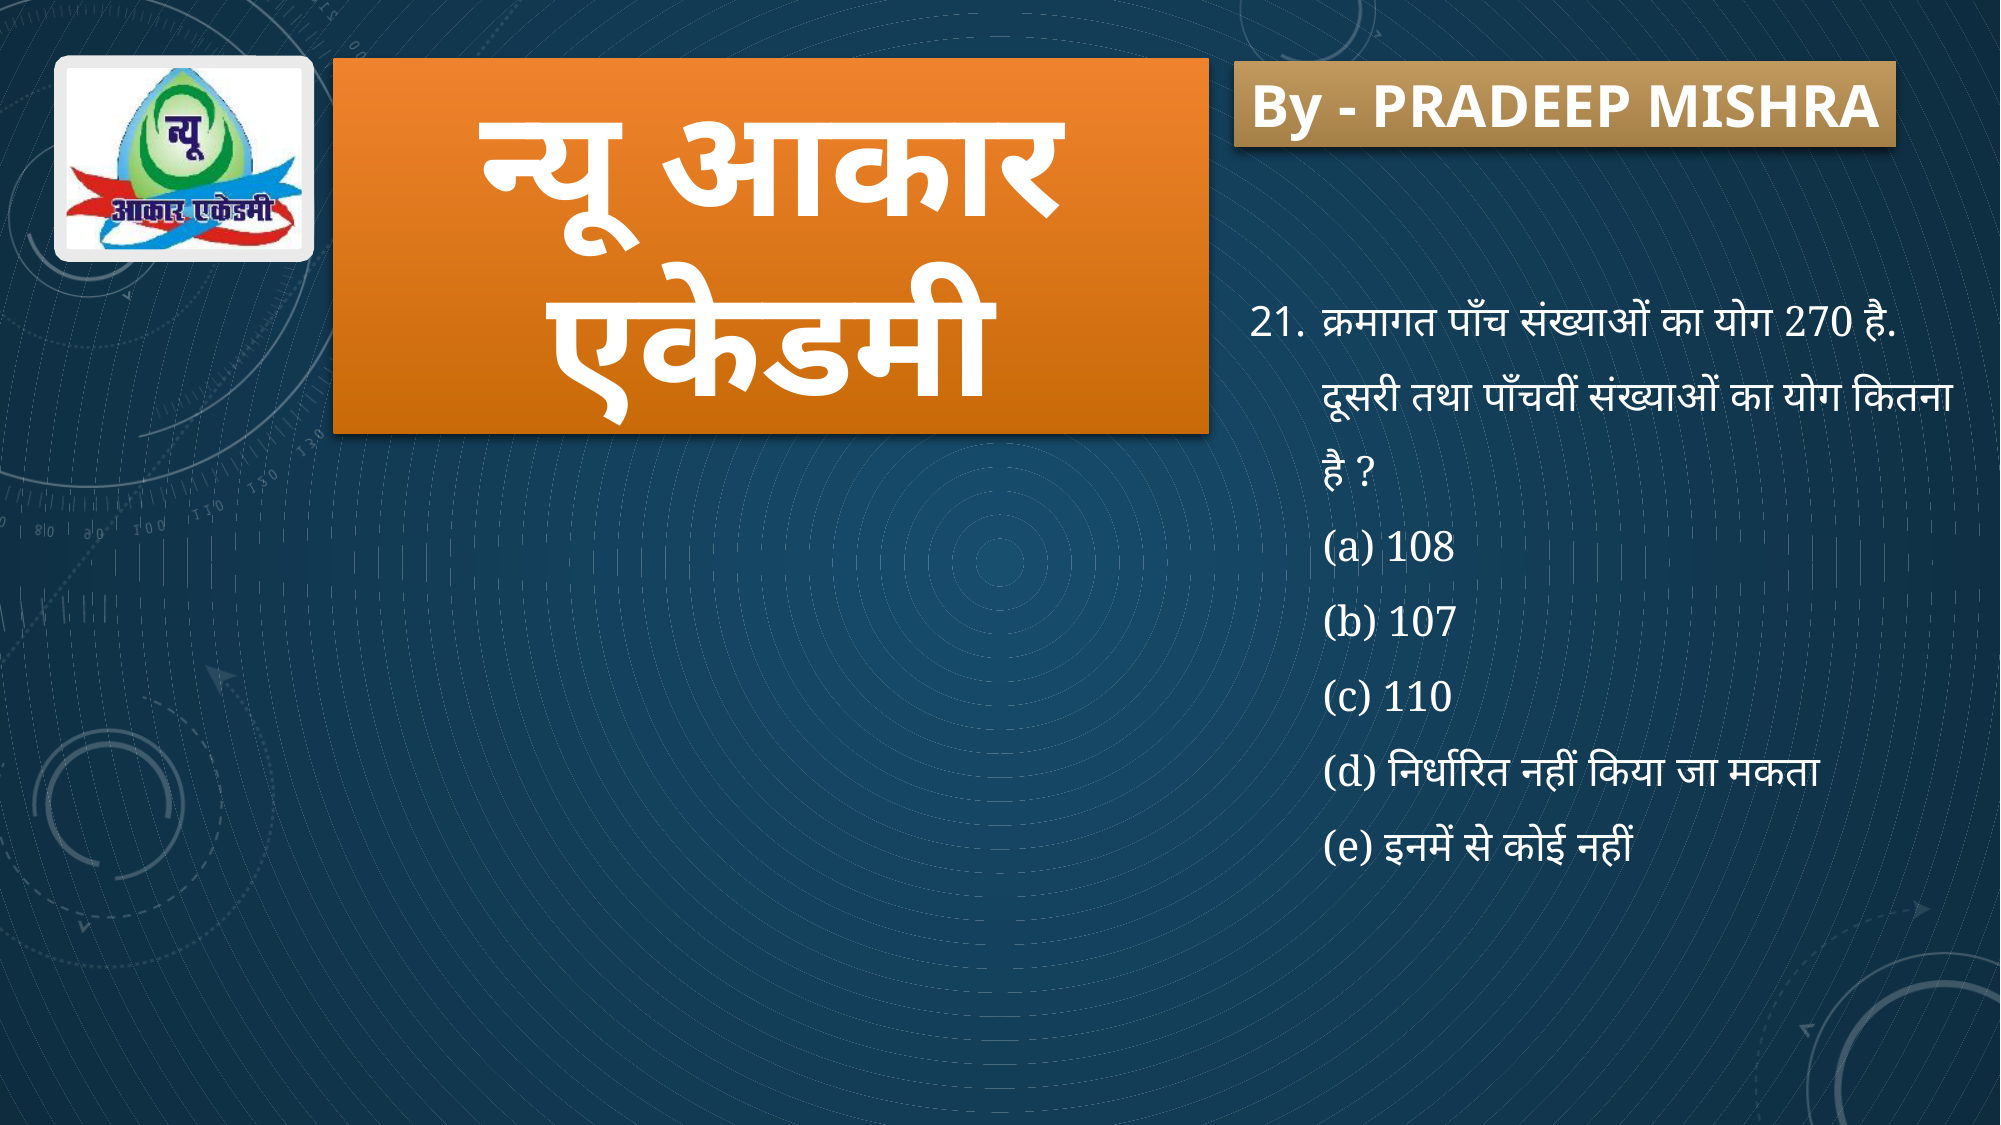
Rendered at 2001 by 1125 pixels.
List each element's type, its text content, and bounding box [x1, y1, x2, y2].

text_box न्‍यू आकार एकेडमी [333, 58, 1209, 434]
text_box क्रमागत पाँच संख्याओं का योग 270 है. दूसरी तथा पाँचवीं संख्याओं का योग कितना है ? (a) 108 (b) 107 (c) 110 (d) निर्धारित नहीं किया जा मकता (e) इनमें से कोई नहीं [1234, 261, 1981, 877]
text_box By - PRADEEP MISHRA [1234, 61, 1896, 147]
picture [0, 0, 2000, 1125]
